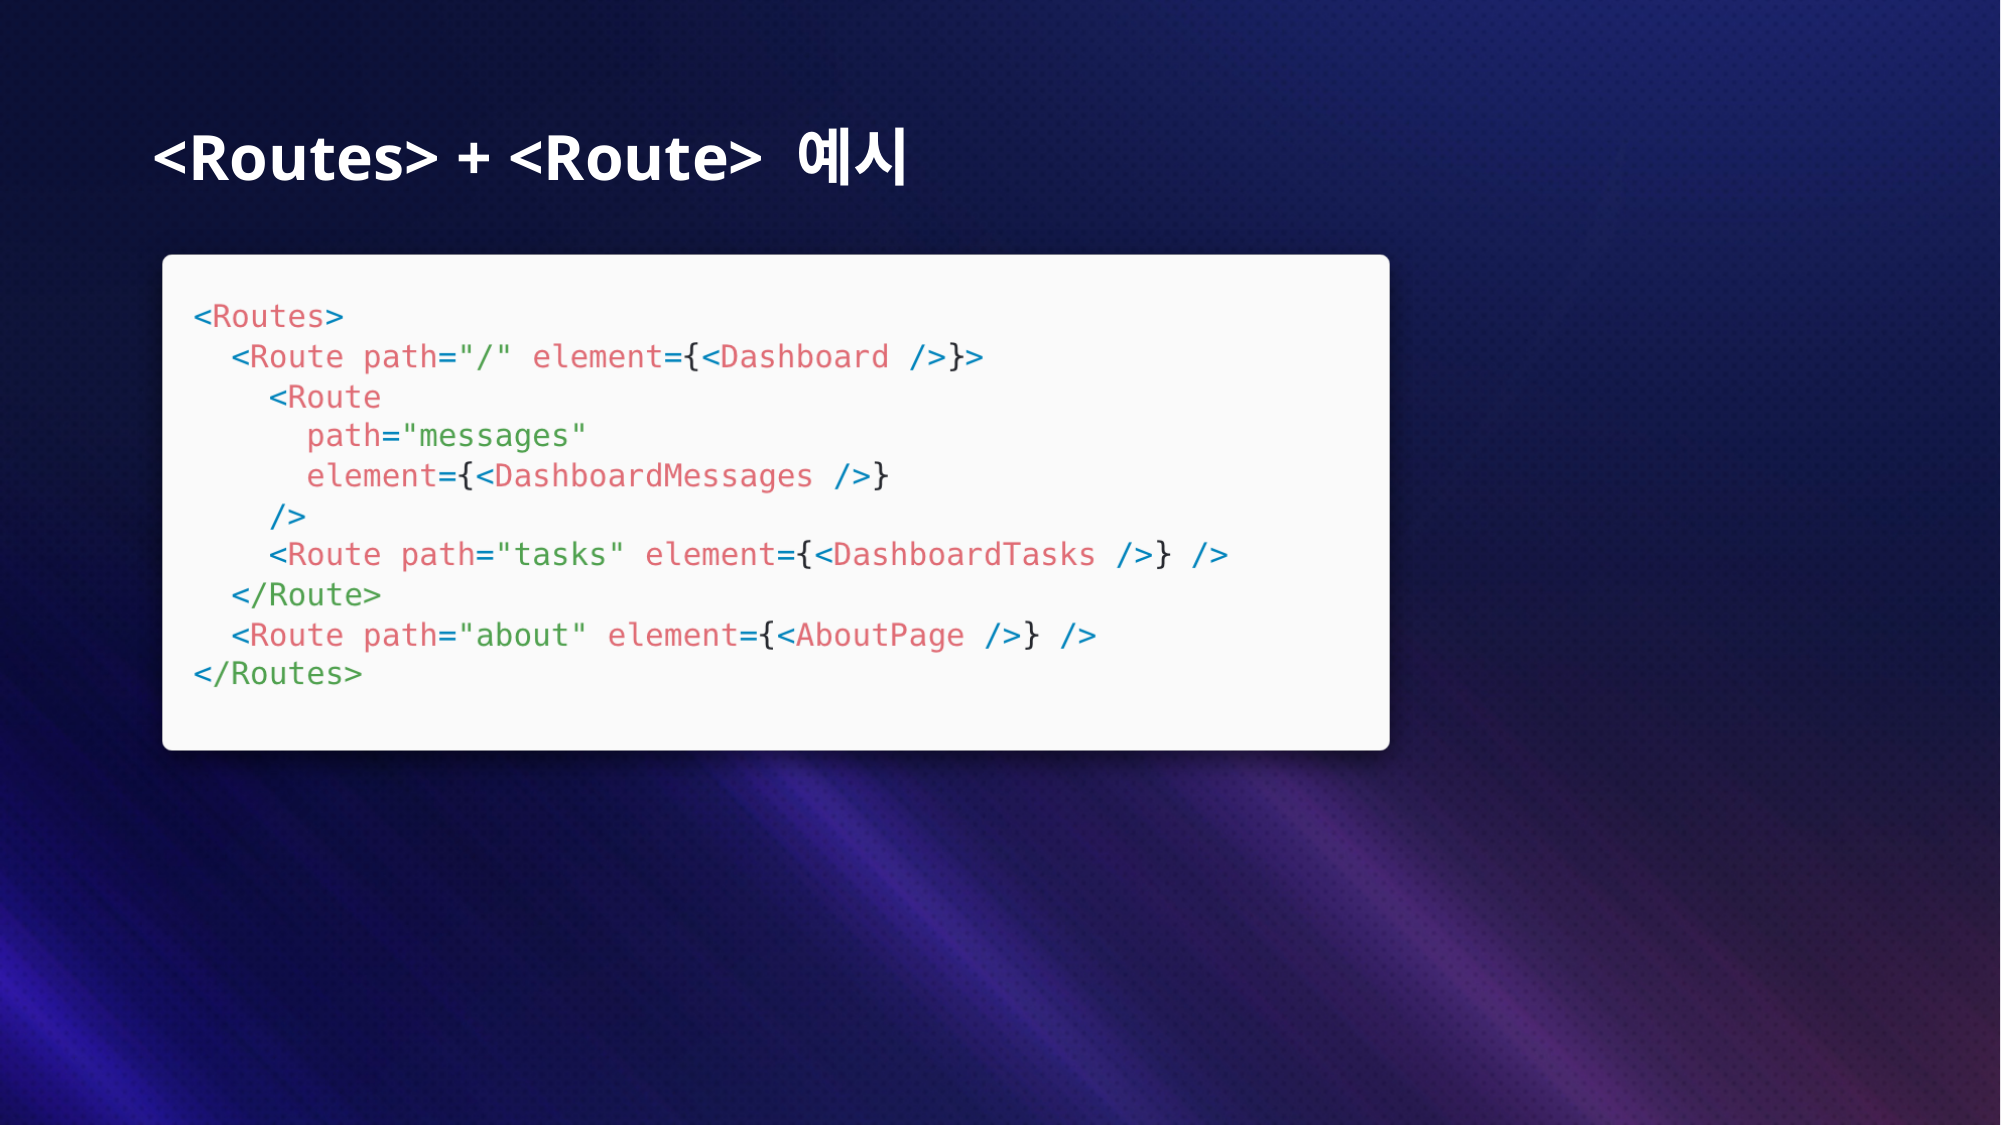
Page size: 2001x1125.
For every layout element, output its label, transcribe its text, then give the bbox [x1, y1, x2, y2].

picture [0, 0, 2001, 1125]
title <Routes> + <Route> 예시 [137, 105, 1863, 216]
